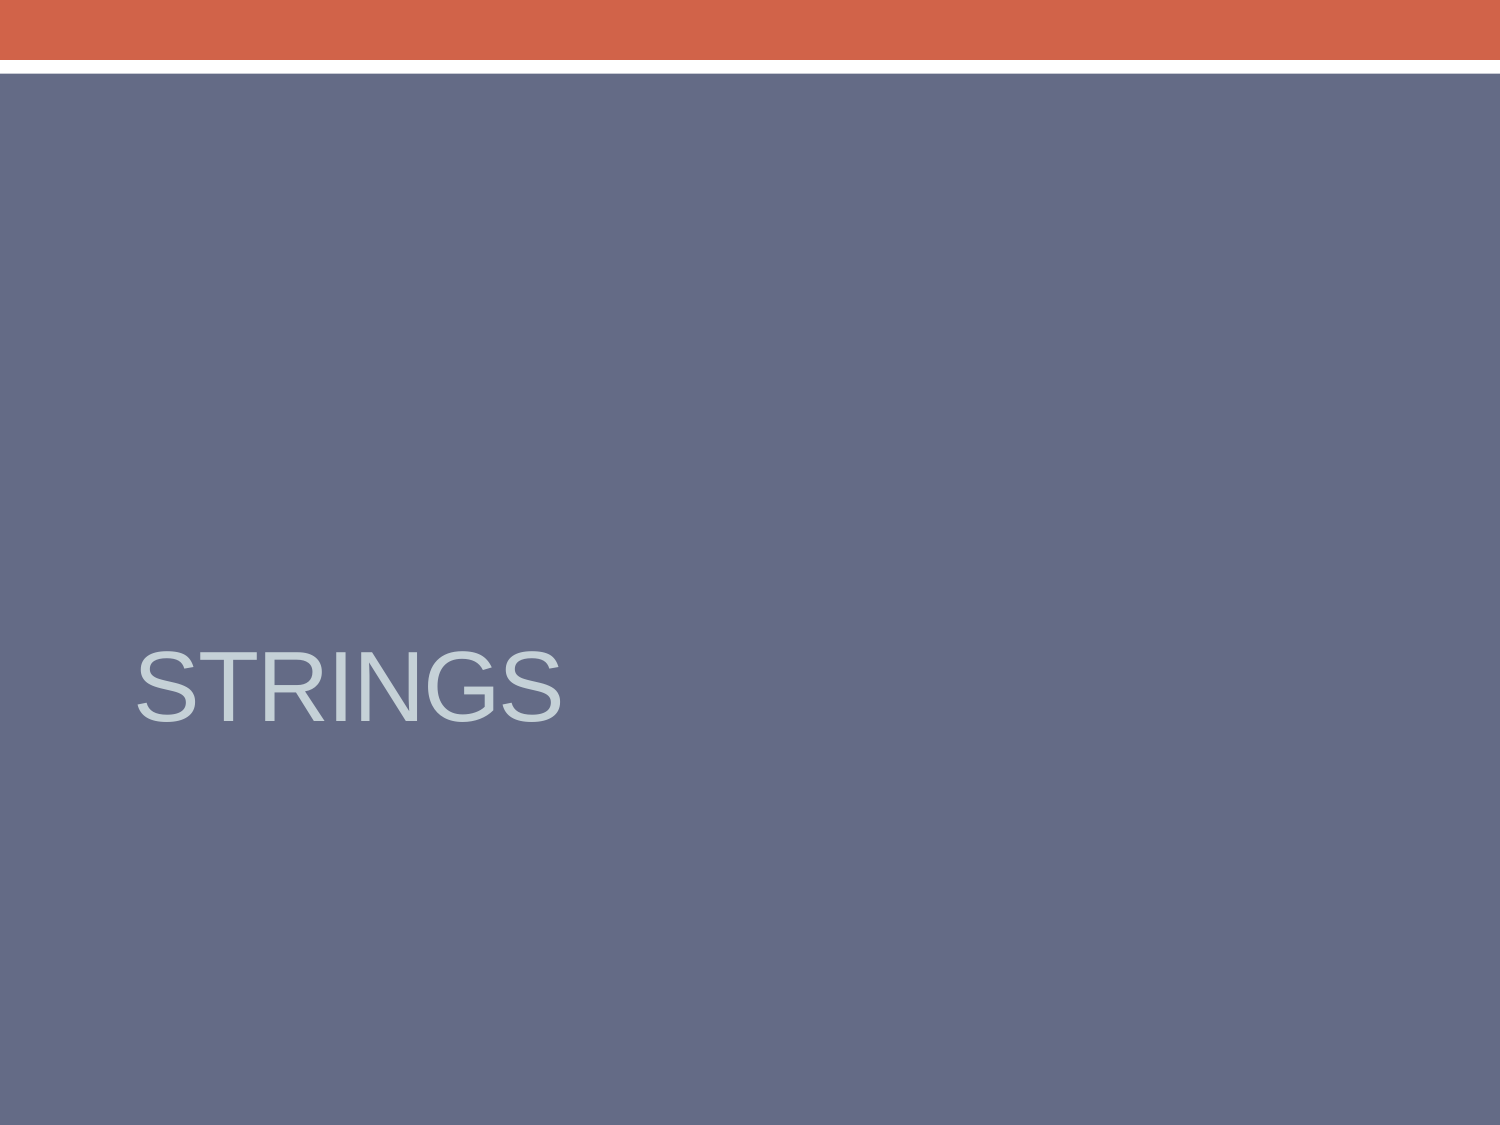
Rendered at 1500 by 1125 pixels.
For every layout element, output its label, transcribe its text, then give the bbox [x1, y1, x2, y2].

title Strings [118, 387, 1394, 749]
